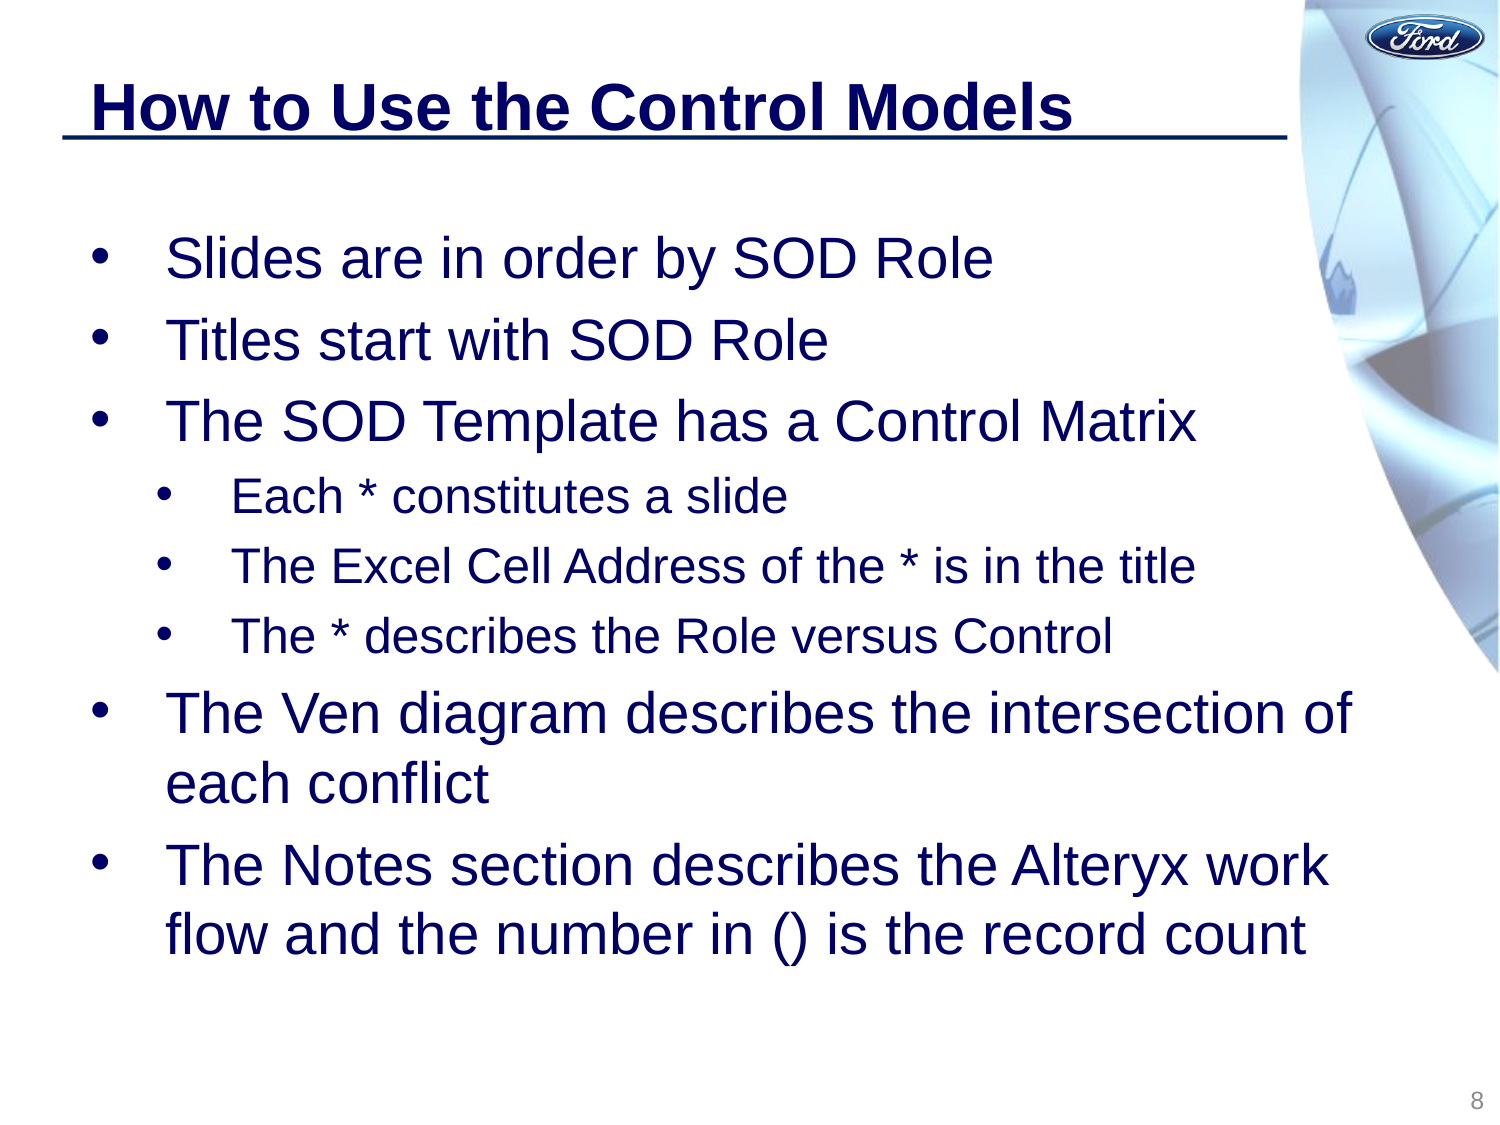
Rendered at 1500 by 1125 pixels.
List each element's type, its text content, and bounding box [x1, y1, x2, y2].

slide_number 8 [1149, 1074, 1500, 1125]
title How to Use the Control Models [75, 45, 1275, 163]
list Slides are in order by SOD Role Titles start with SOD Role The SOD Template has a Control Matrix Each * constitutes a slide The Excel Cell Address of the * is in the title The * describes the Role versus Control The Ven diagram describes the intersection of each conflict The Notes section describes the Alteryx work flow and the number in () is the record count [75, 212, 1388, 988]
table_cell D&R Engineer [1299, 0, 1500, 675]
picture [1350, 0, 1500, 75]
